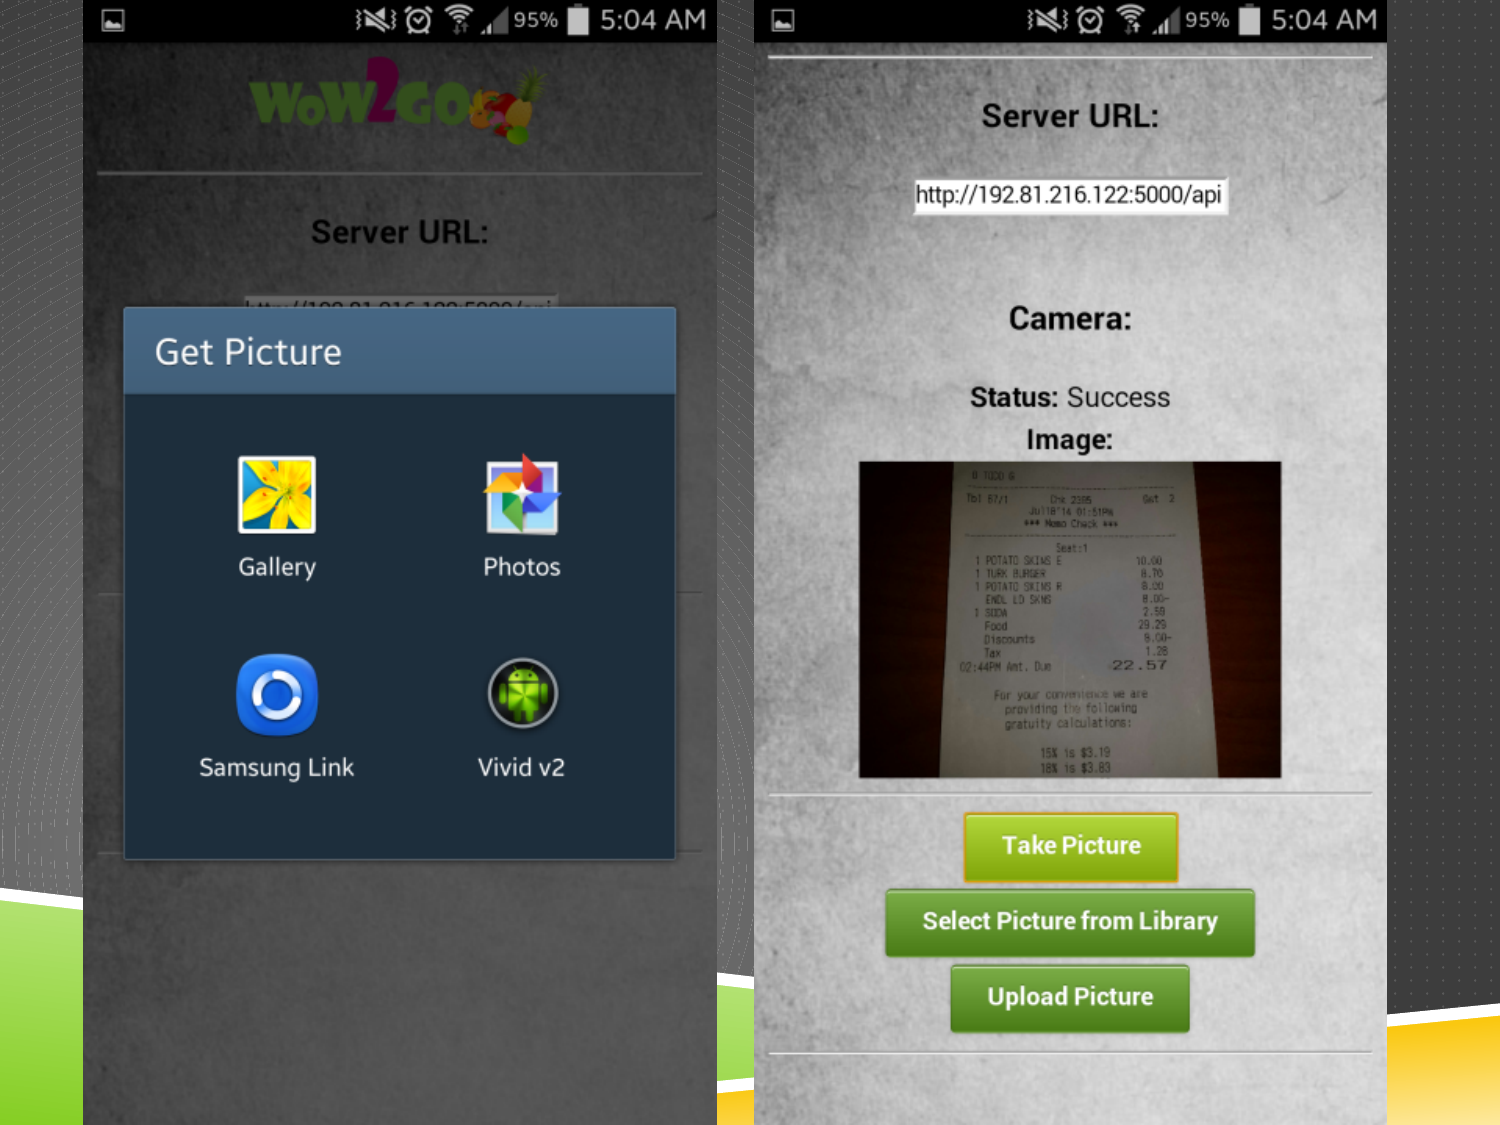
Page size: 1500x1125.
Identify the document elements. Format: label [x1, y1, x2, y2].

picture [753, 0, 1388, 1125]
picture [83, 0, 717, 1125]
